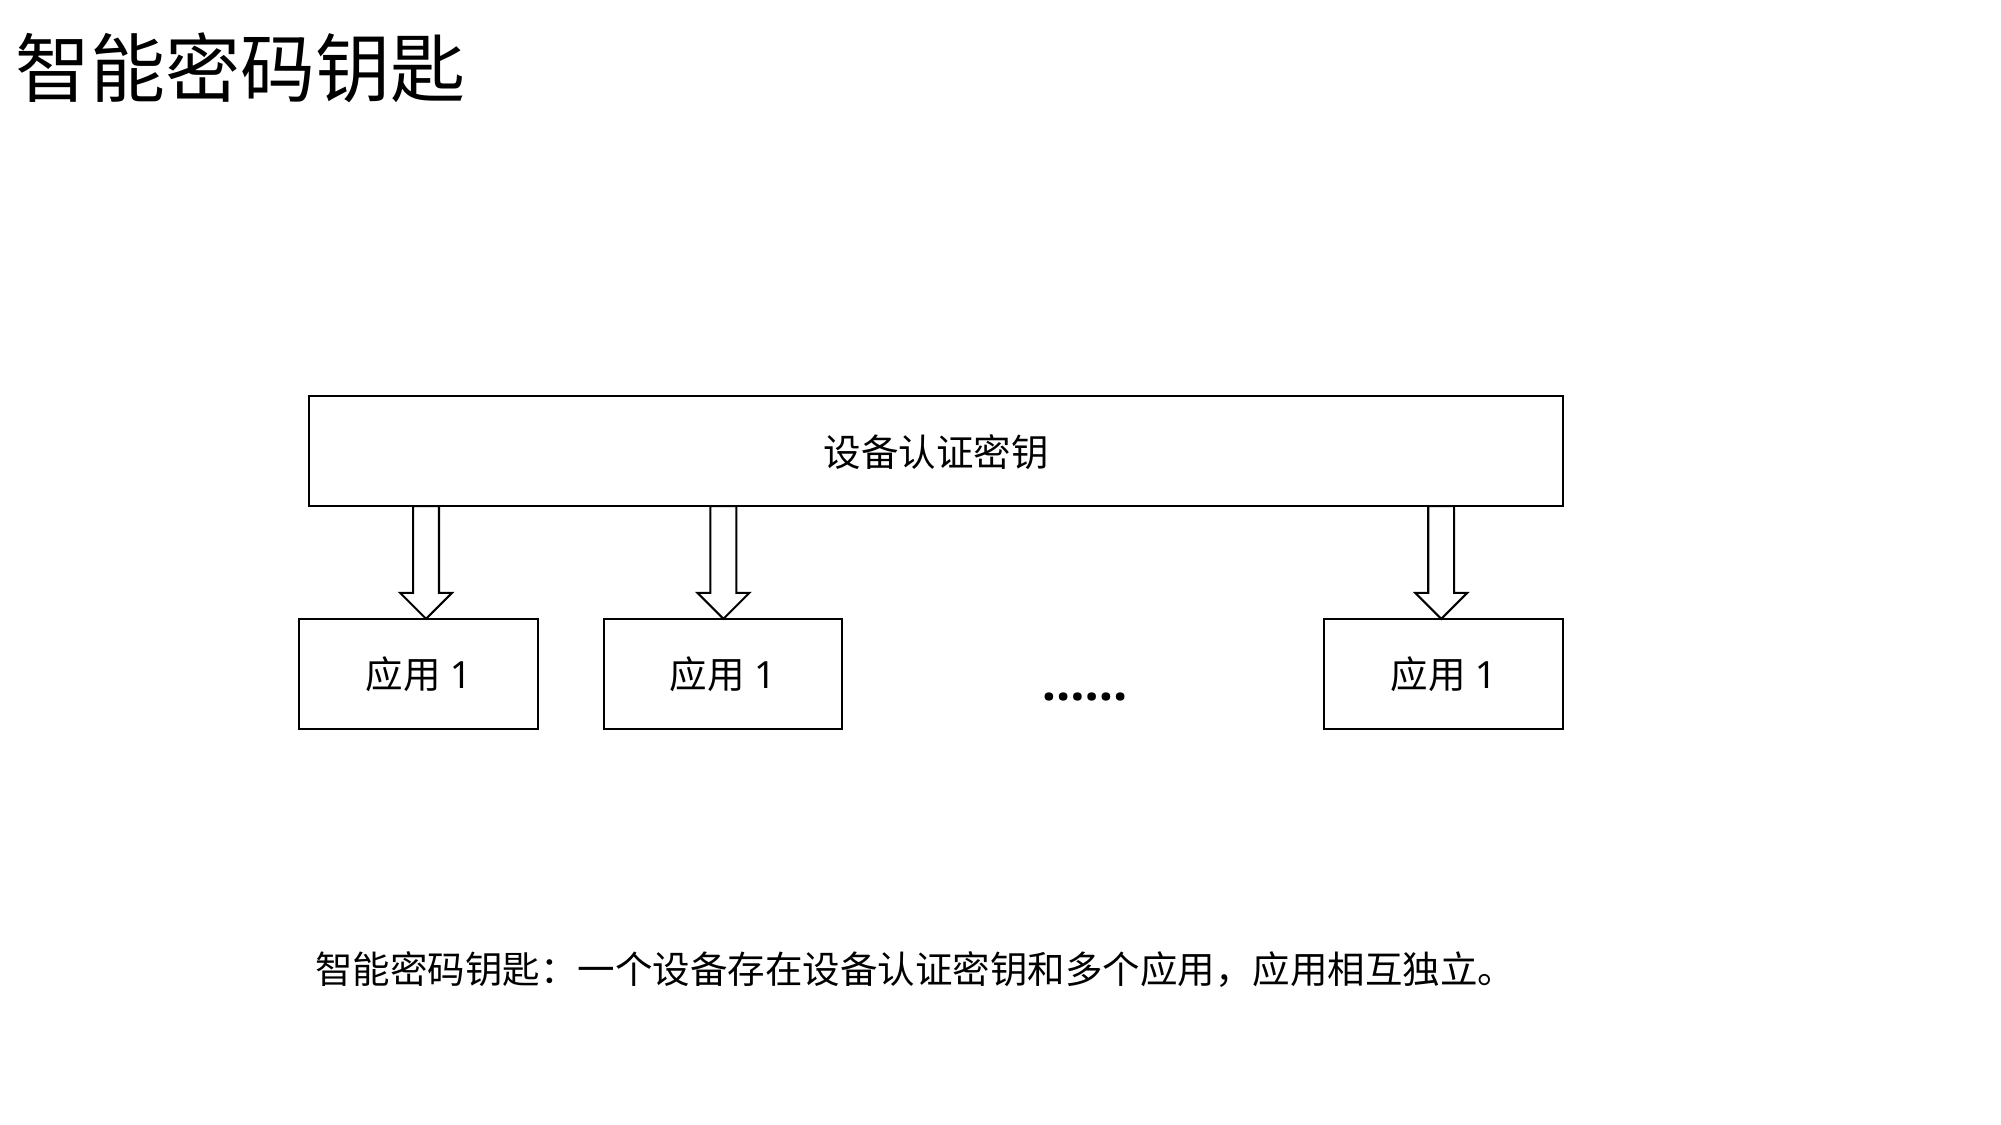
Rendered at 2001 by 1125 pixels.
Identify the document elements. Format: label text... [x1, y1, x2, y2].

title 智能密码钥匙 [0, 1, 1725, 143]
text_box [299, 396, 1563, 729]
text_box 智能密码钥匙：一个设备存在设备认证密钥和多个应用，应用相互独立。 [300, 938, 1530, 999]
